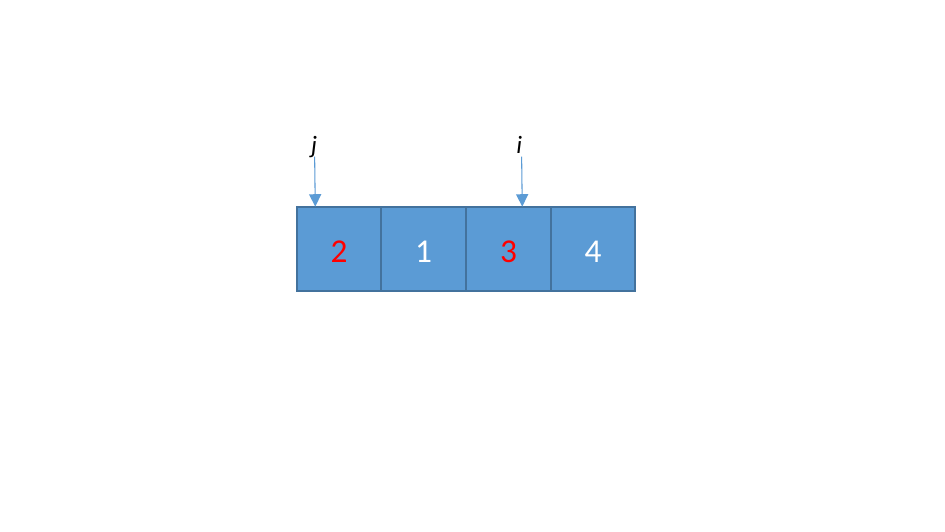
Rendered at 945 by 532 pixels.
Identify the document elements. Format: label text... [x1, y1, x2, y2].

text_box 3 [465, 206, 550, 292]
text_box 4 [550, 206, 636, 292]
text_box i [501, 121, 541, 167]
text_box j [296, 121, 335, 167]
text_box 2 [296, 206, 380, 292]
text_box 1 [380, 206, 465, 292]
